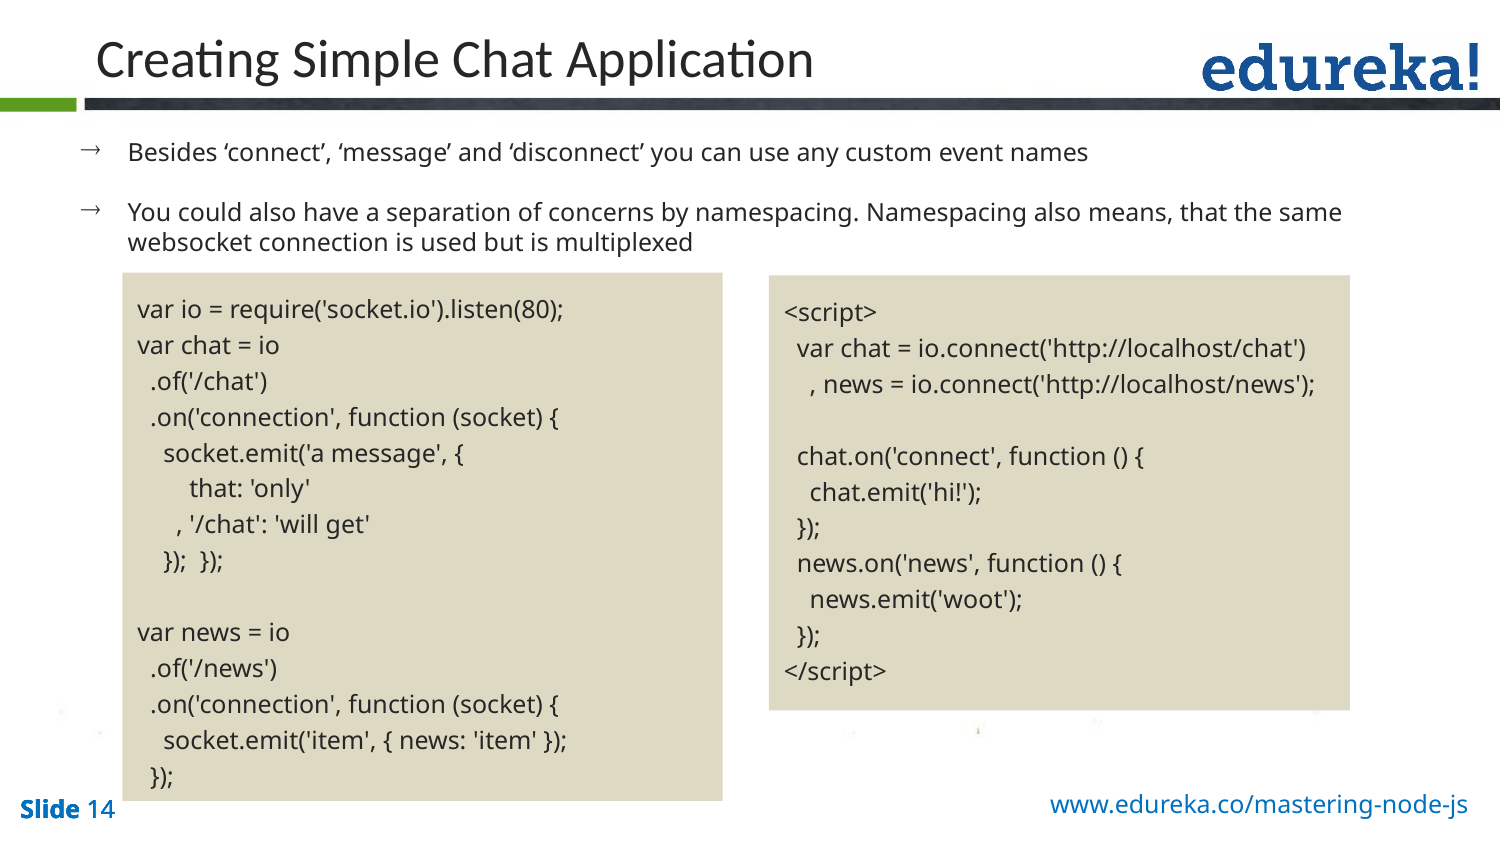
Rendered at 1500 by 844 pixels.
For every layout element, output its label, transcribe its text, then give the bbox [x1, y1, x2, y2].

text_box Creating Simple Chat Application [81, 15, 1219, 97]
text_box <script> var chat = io.connect('http://localhost/chat') , news = io.connect('http://localhost/news'); chat.on('connect', function () { chat.emit('hi!'); }); news.on('news', function () { news.emit('woot'); }); </script> [768, 275, 1350, 711]
picture [0, 0, 1500, 844]
text_box Besides ‘connect’, ‘message’ and ‘disconnect’ you can use any custom event names You could also have a separation of concerns by namespacing. Namespacing also means, that the same websocket connection is used but is multiplexed [65, 128, 1383, 711]
text_box var io = require('socket.io').listen(80); var chat = io .of('/chat') .on('connection', function (socket) { socket.emit('a message', { that: 'only' , '/chat': 'will get' }); }); var news = io .of('/news') .on('connection', function (socket) { socket.emit('item', { news: 'item' }); }); [122, 272, 723, 801]
